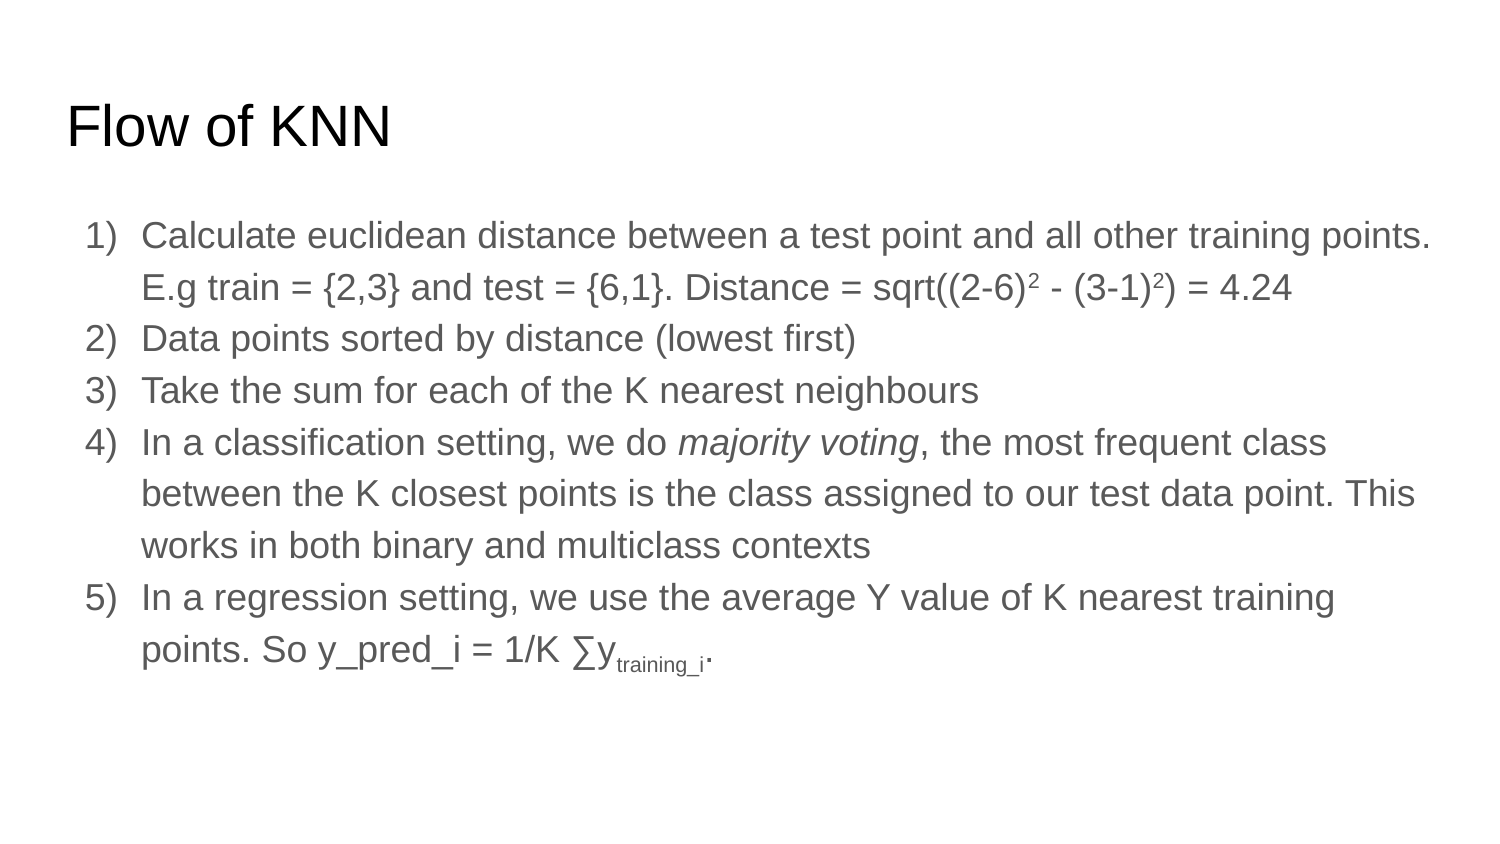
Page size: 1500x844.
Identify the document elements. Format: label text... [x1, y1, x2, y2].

title Flow of KNN [51, 72, 1449, 167]
list Calculate euclidean distance between a test point and all other training points. E.g train = {2,3} and test = {6,1}. Distance = sqrt((2-6)2 - (3-1)2) = 4.24 Data points sorted by distance (lowest first) Take the sum for each of the K nearest neighbours In a classification setting, we do majority voting, the most frequent class between the K closest points is the class assigned to our test data point. This works in both binary and multiclass contexts In a regression setting, we use the average Y value of K nearest training points. So y_pred_i = 1/K ∑ytraining_i. [51, 189, 1449, 750]
